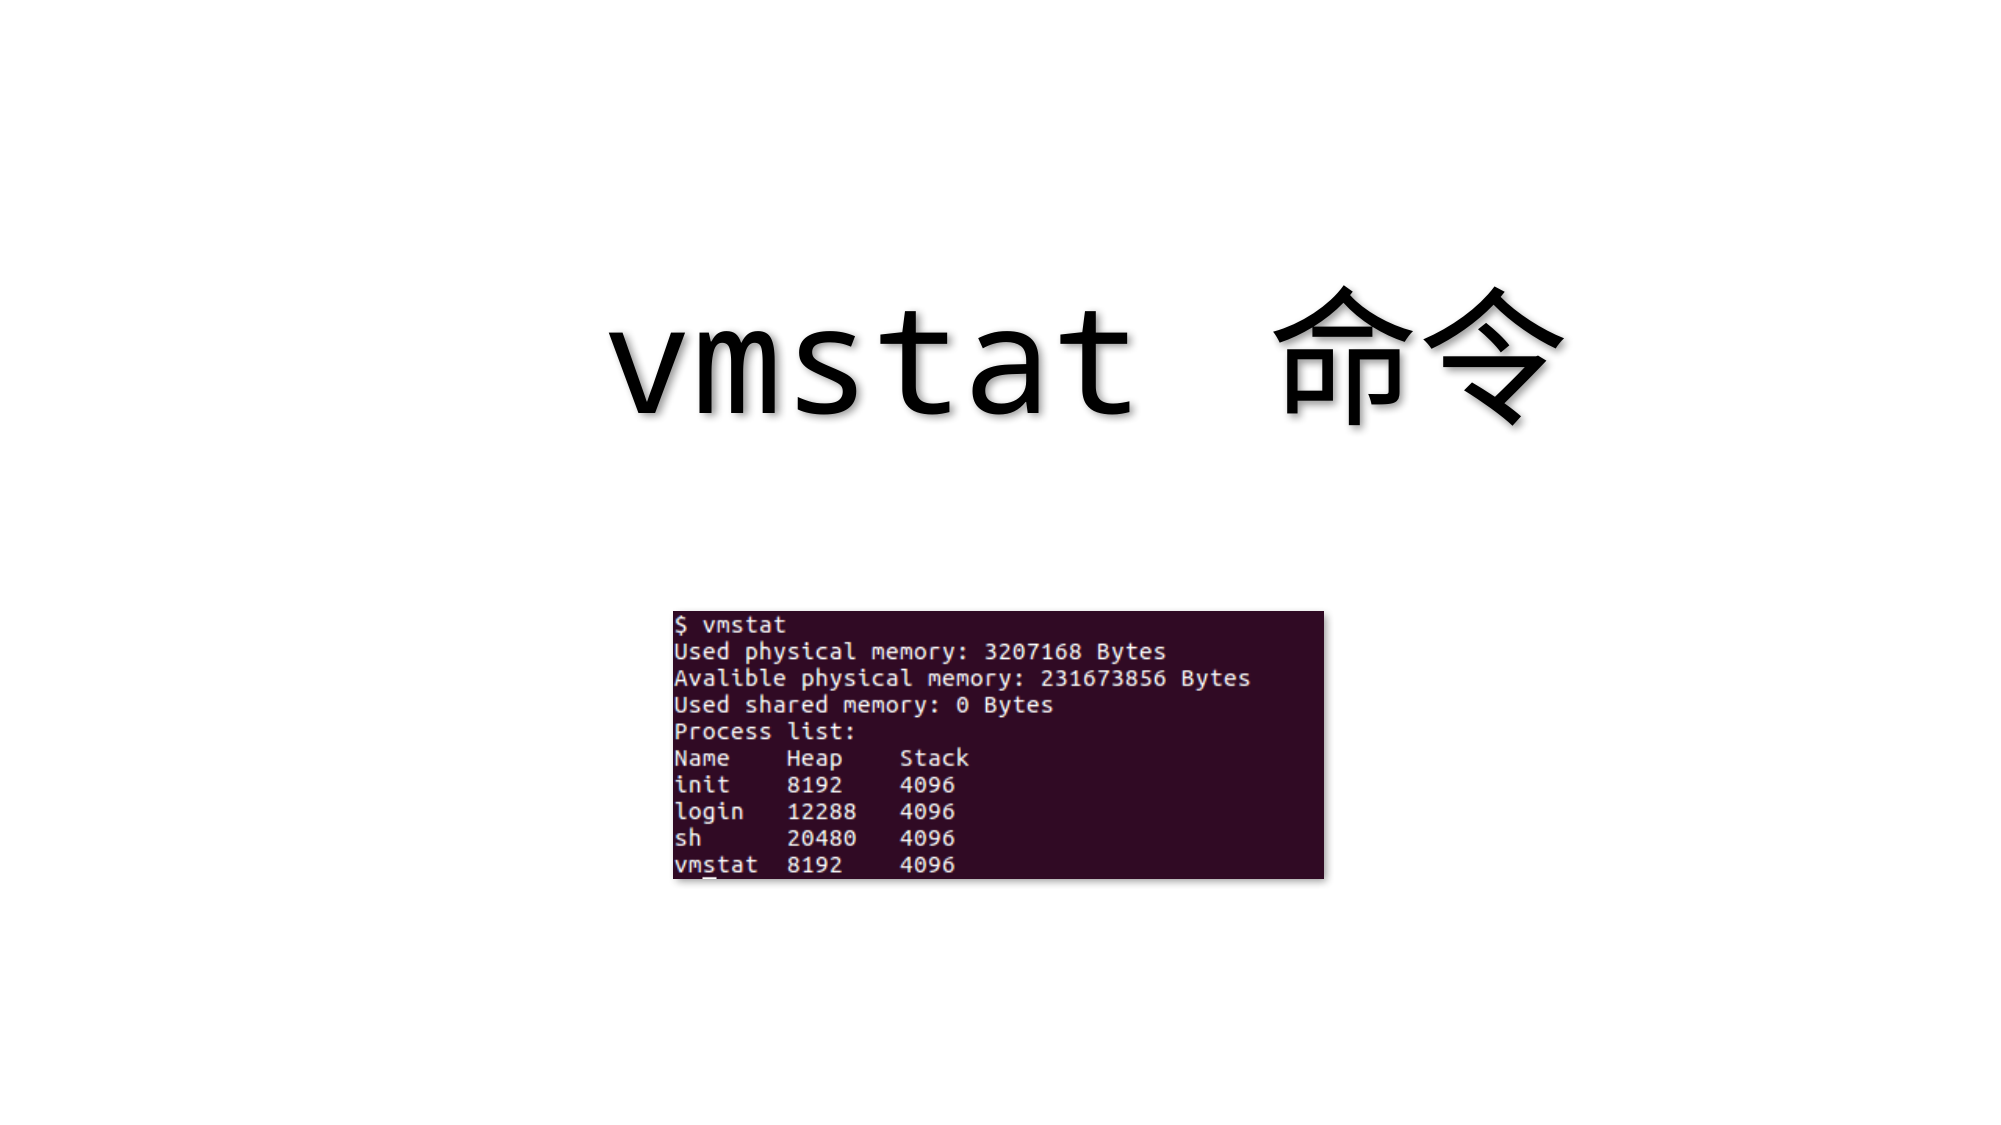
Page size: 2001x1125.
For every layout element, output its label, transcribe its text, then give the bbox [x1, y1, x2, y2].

text_box vmstat 命令 [587, 256, 1705, 451]
picture [673, 611, 1324, 879]
